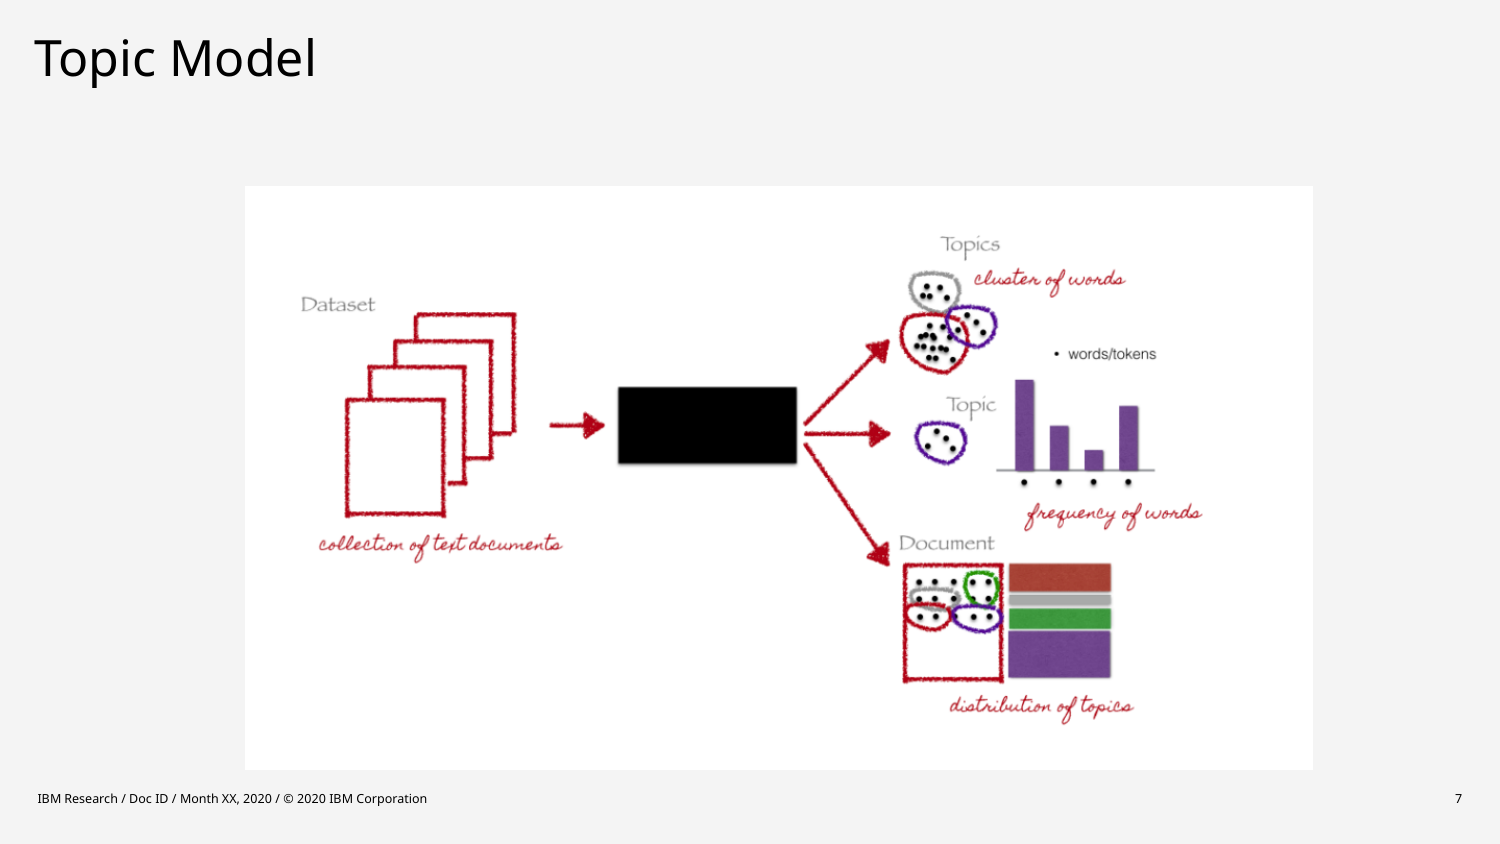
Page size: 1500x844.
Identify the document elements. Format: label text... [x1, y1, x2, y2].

footer IBM Research / Doc ID / Month XX, 2020 / © 2020 IBM Corporation [37, 785, 713, 813]
picture [245, 186, 1313, 770]
slide_number 7 [1162, 785, 1463, 813]
title Topic Model [34, 33, 714, 165]
